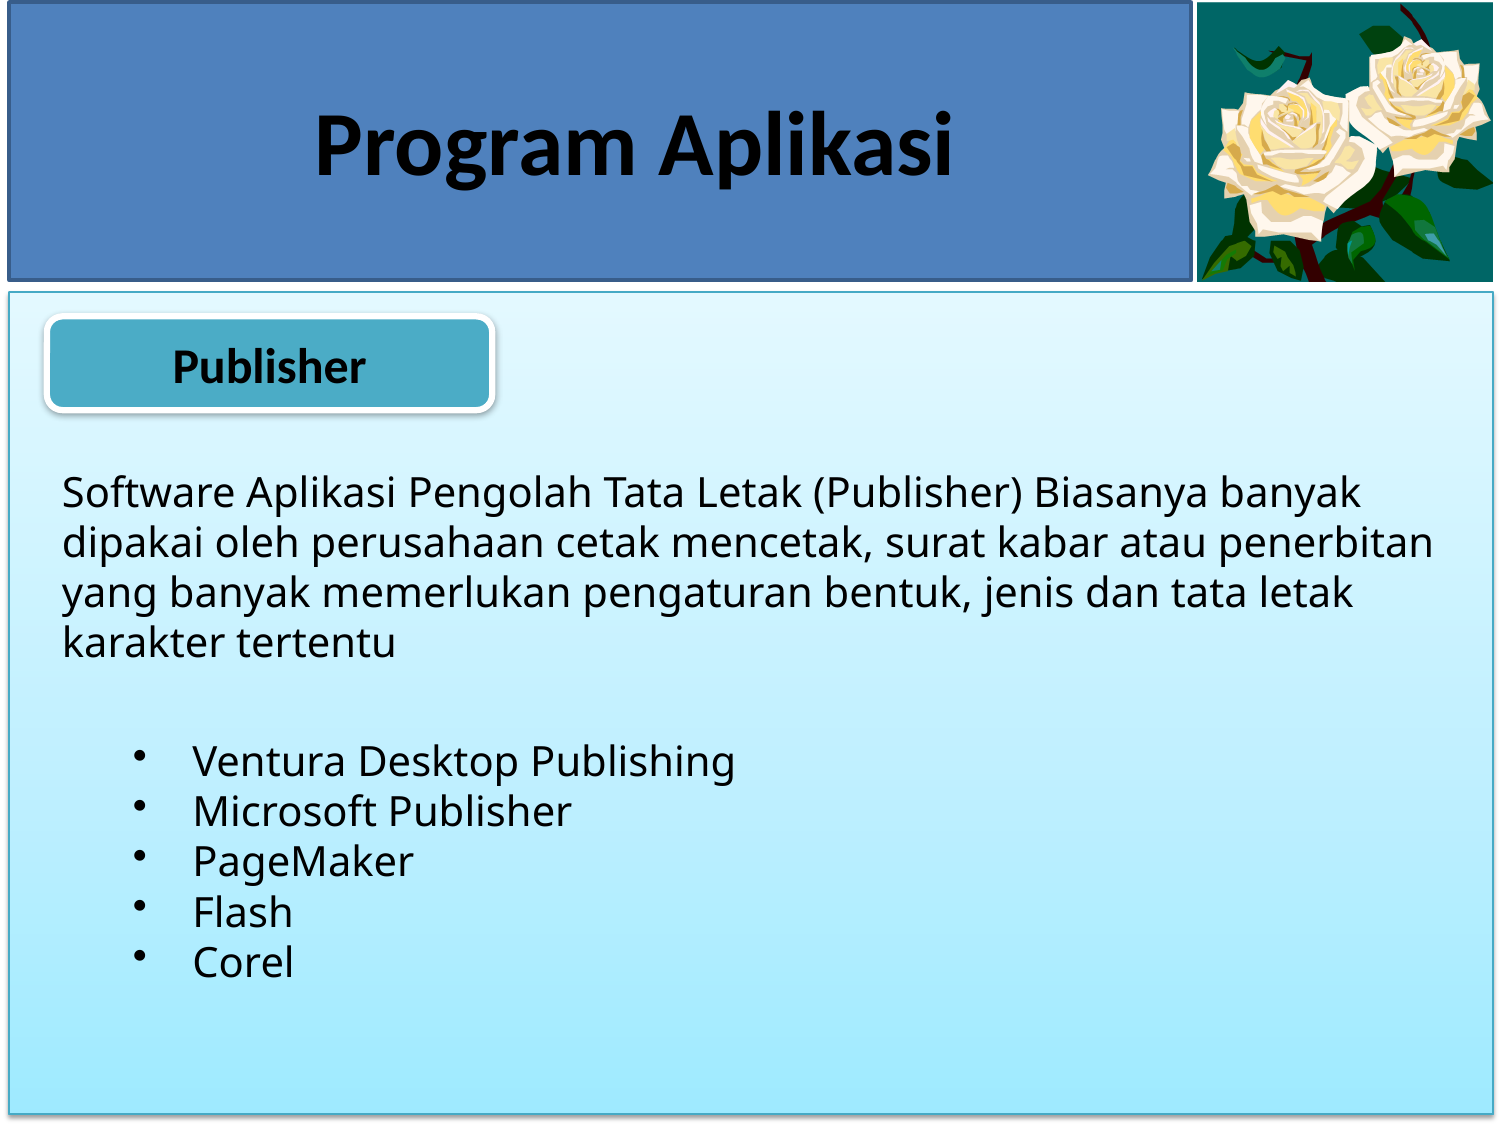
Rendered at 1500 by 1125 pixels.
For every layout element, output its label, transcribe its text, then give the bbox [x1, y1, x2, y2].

text_box Ventura Desktop Publishing Microsoft Publisher PageMaker Flash Corel [58, 727, 1219, 993]
text_box Publisher [43, 313, 496, 414]
picture [0, 0, 1500, 1125]
text_box Software Aplikasi Pengolah Tata Letak (Publisher) Biasanya banyak dipakai oleh perusahaan cetak mencetak, surat kabar atau penerbitan yang banyak memerlukan pengaturan bentuk, jenis dan tata letak karakter tertentu [46, 458, 1454, 673]
title Program Aplikasi [75, 45, 1196, 233]
